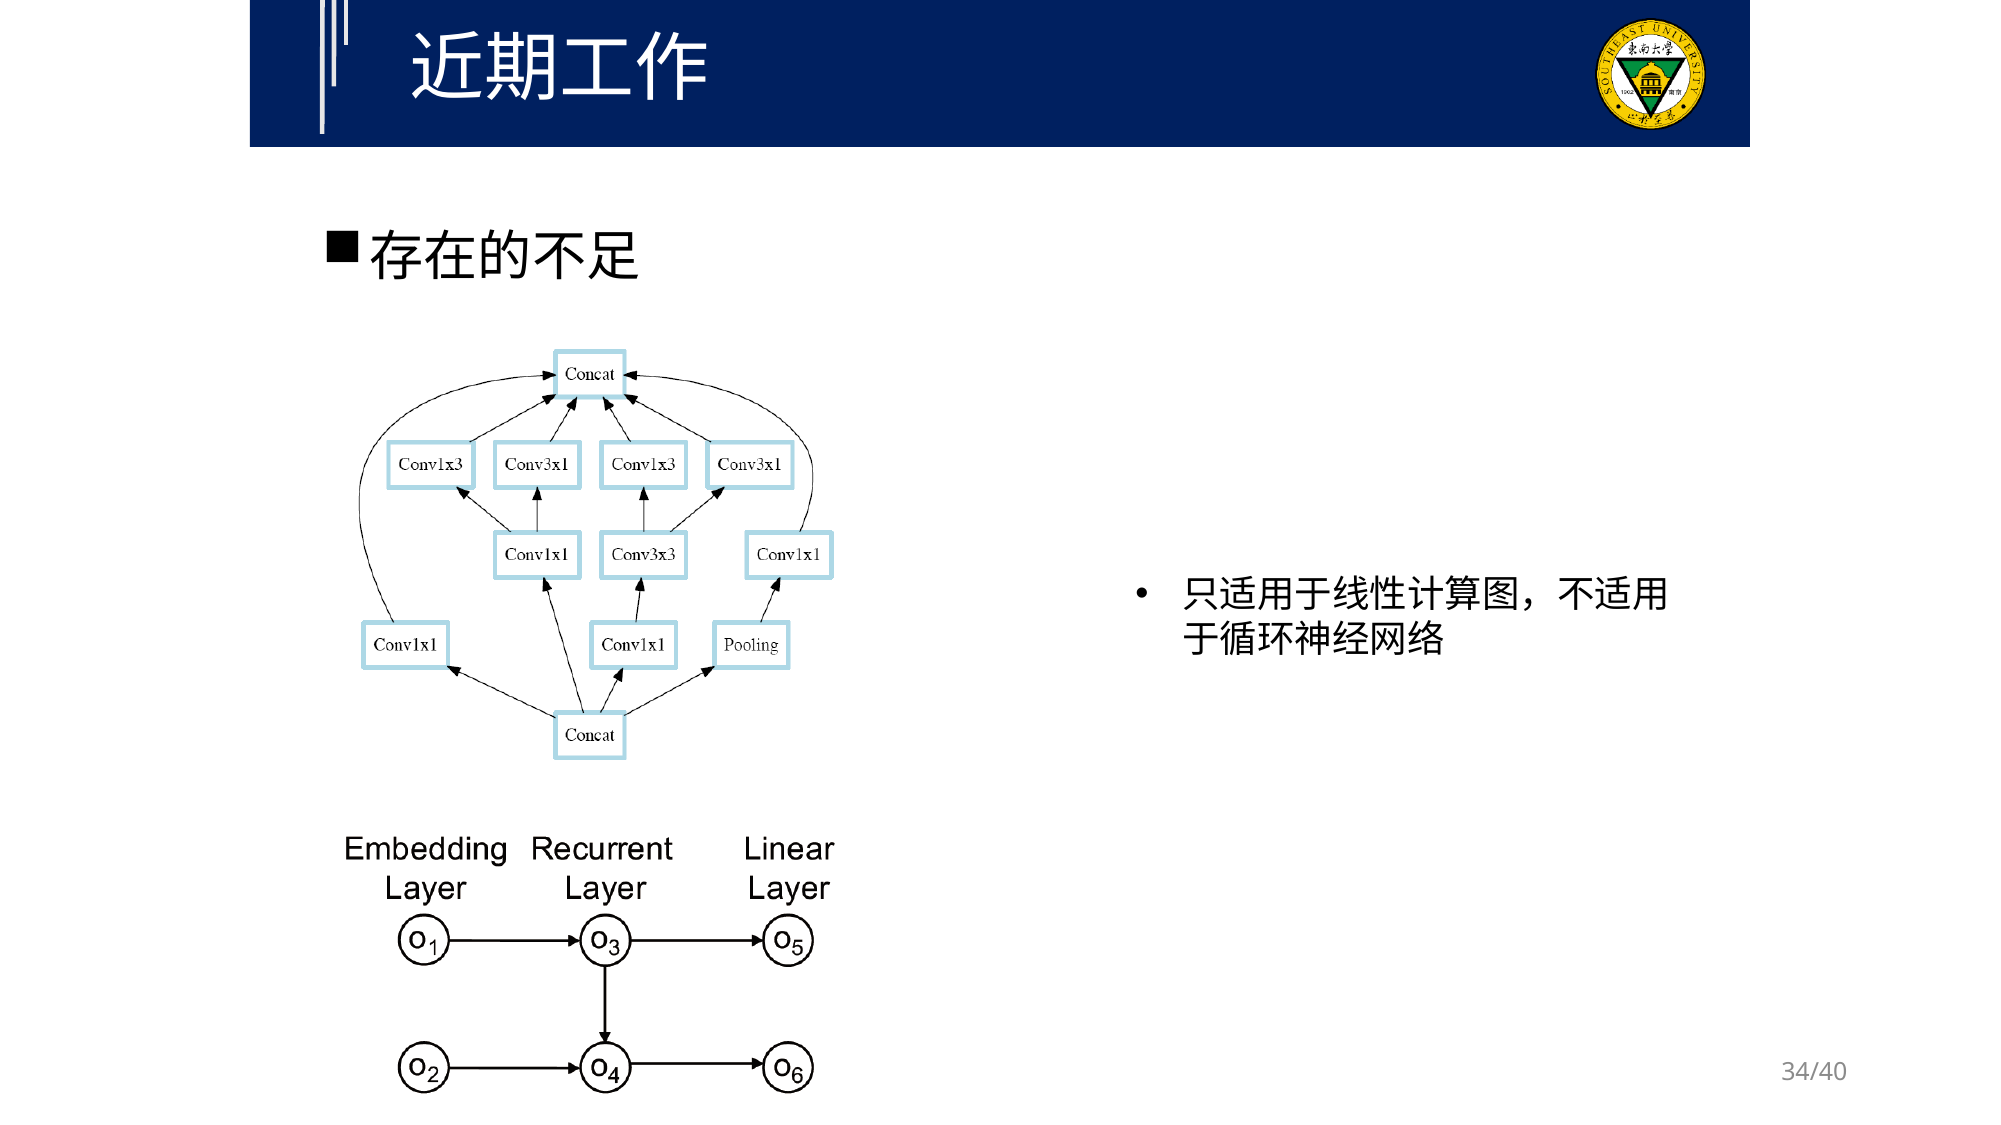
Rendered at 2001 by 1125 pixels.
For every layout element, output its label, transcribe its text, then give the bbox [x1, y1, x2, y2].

text_box [249, 0, 1751, 148]
text_box 只适用于线性计算图，不适用于循环神经网络 [1120, 562, 1705, 713]
slide_number 34/40 [1412, 1042, 1863, 1103]
text_box 存在的不足 [307, 213, 1492, 294]
picture [1595, 18, 1707, 130]
picture [291, 317, 899, 1107]
text_box 近期工作 [394, 11, 850, 117]
